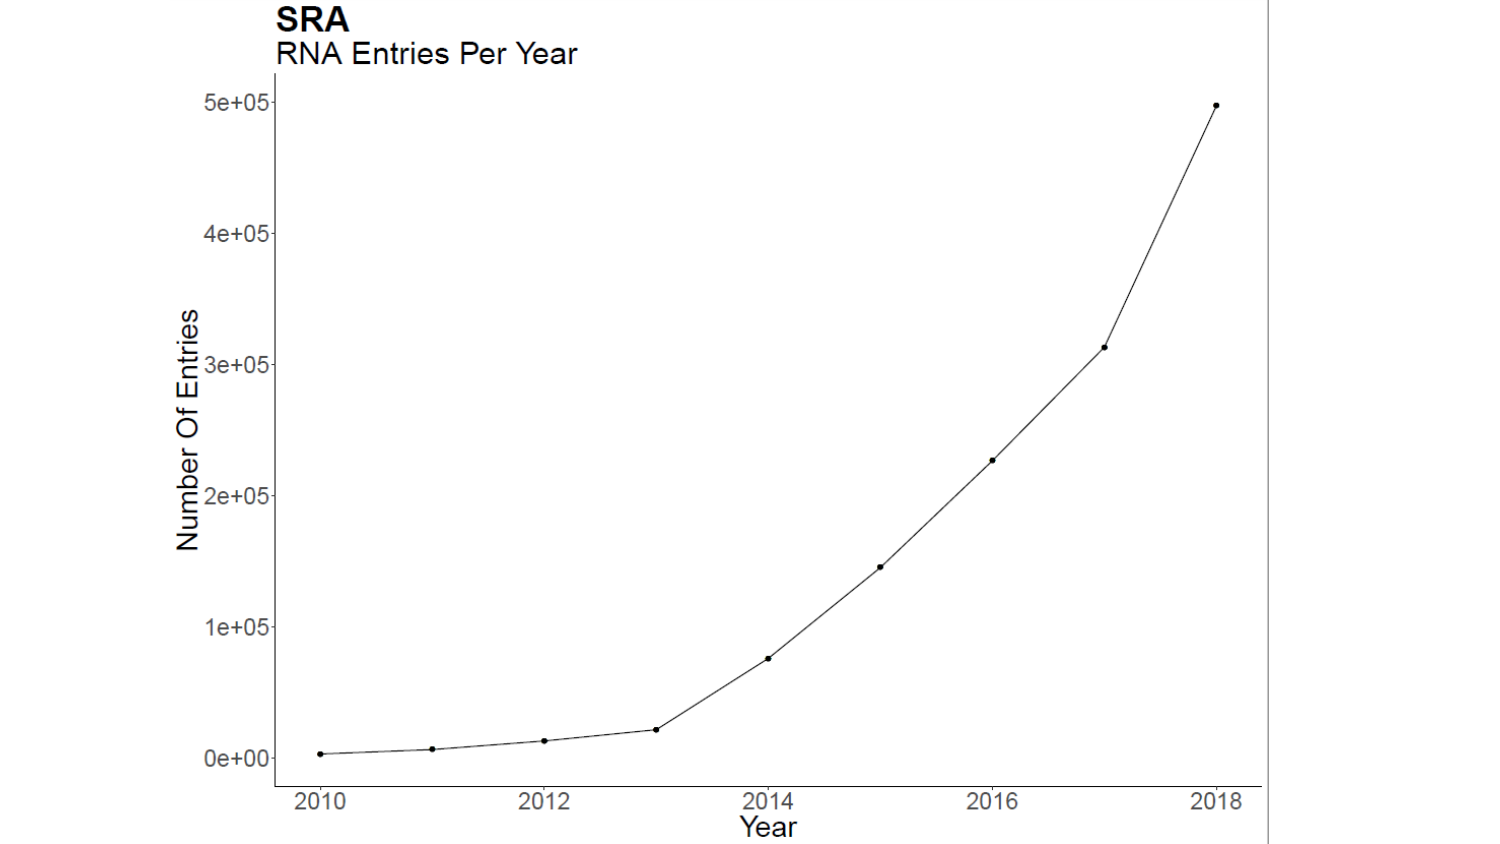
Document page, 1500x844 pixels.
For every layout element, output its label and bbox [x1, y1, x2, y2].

picture [169, 0, 1269, 844]
